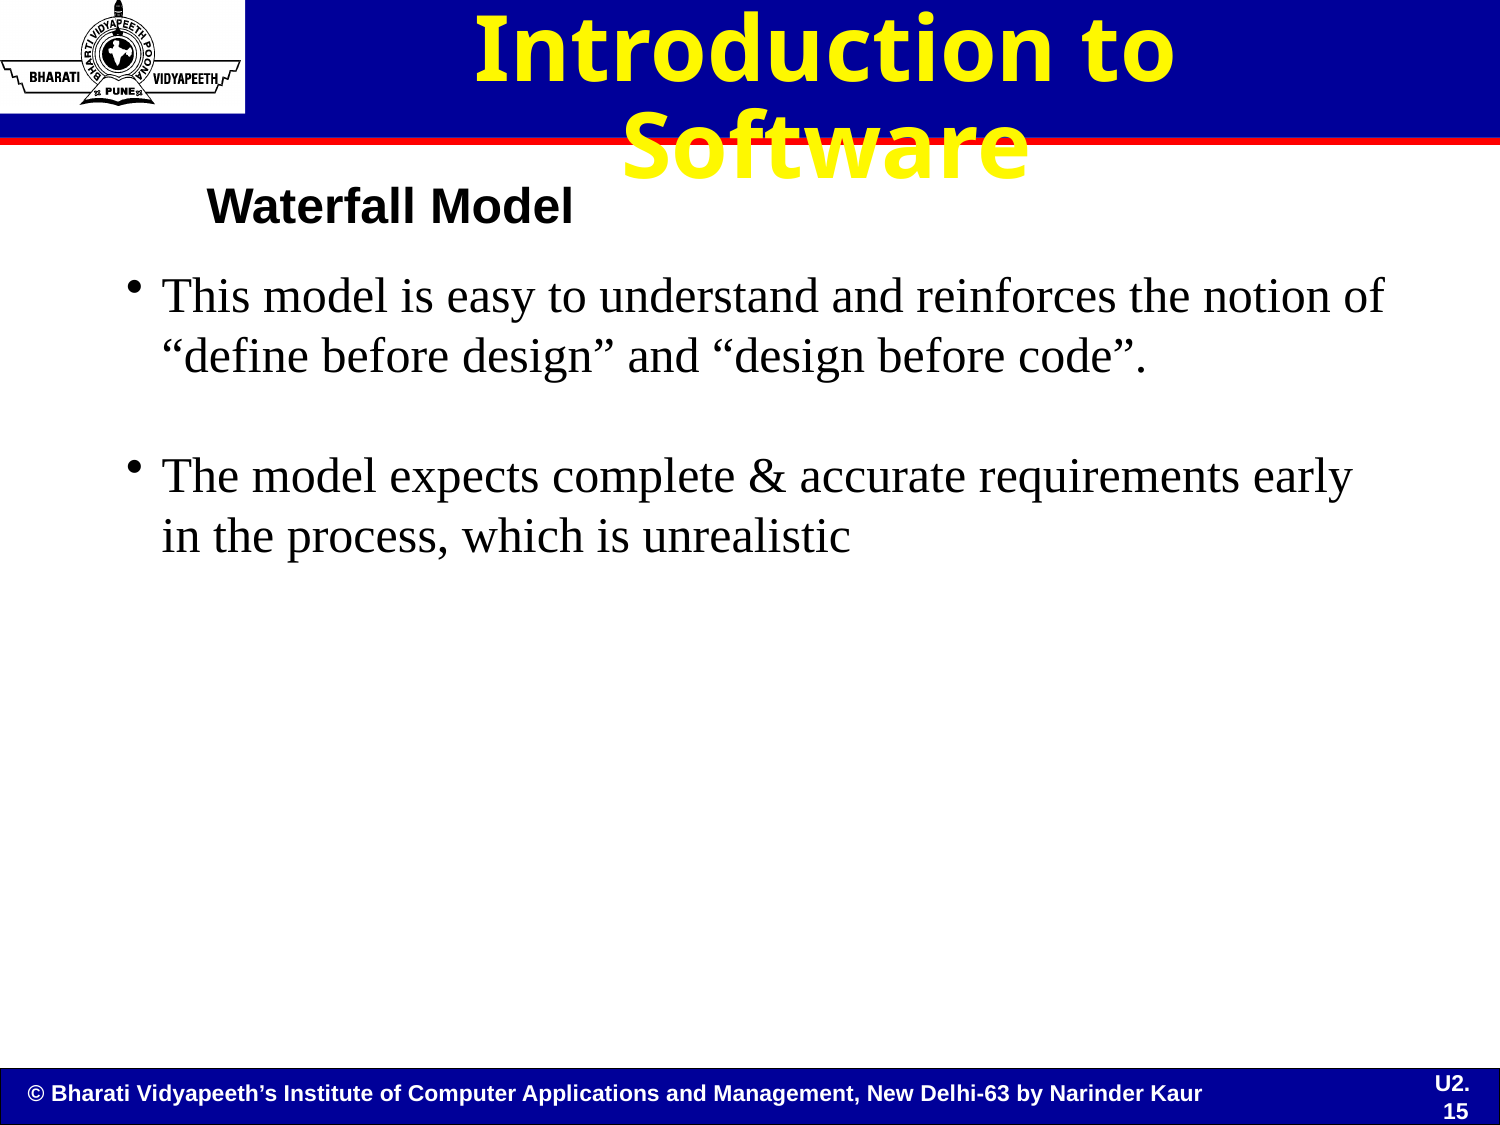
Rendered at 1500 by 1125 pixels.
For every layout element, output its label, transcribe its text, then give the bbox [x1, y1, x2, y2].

list Waterfall Model [39, 166, 742, 1024]
picture [0, 0, 241, 106]
title Introduction to Software [286, 0, 1367, 202]
text_box This model is easy to understand and reinforces the notion of “define before design” and “design before code”. The model expects complete & accurate requirements early in the process, which is unrealistic [111, 255, 1408, 571]
